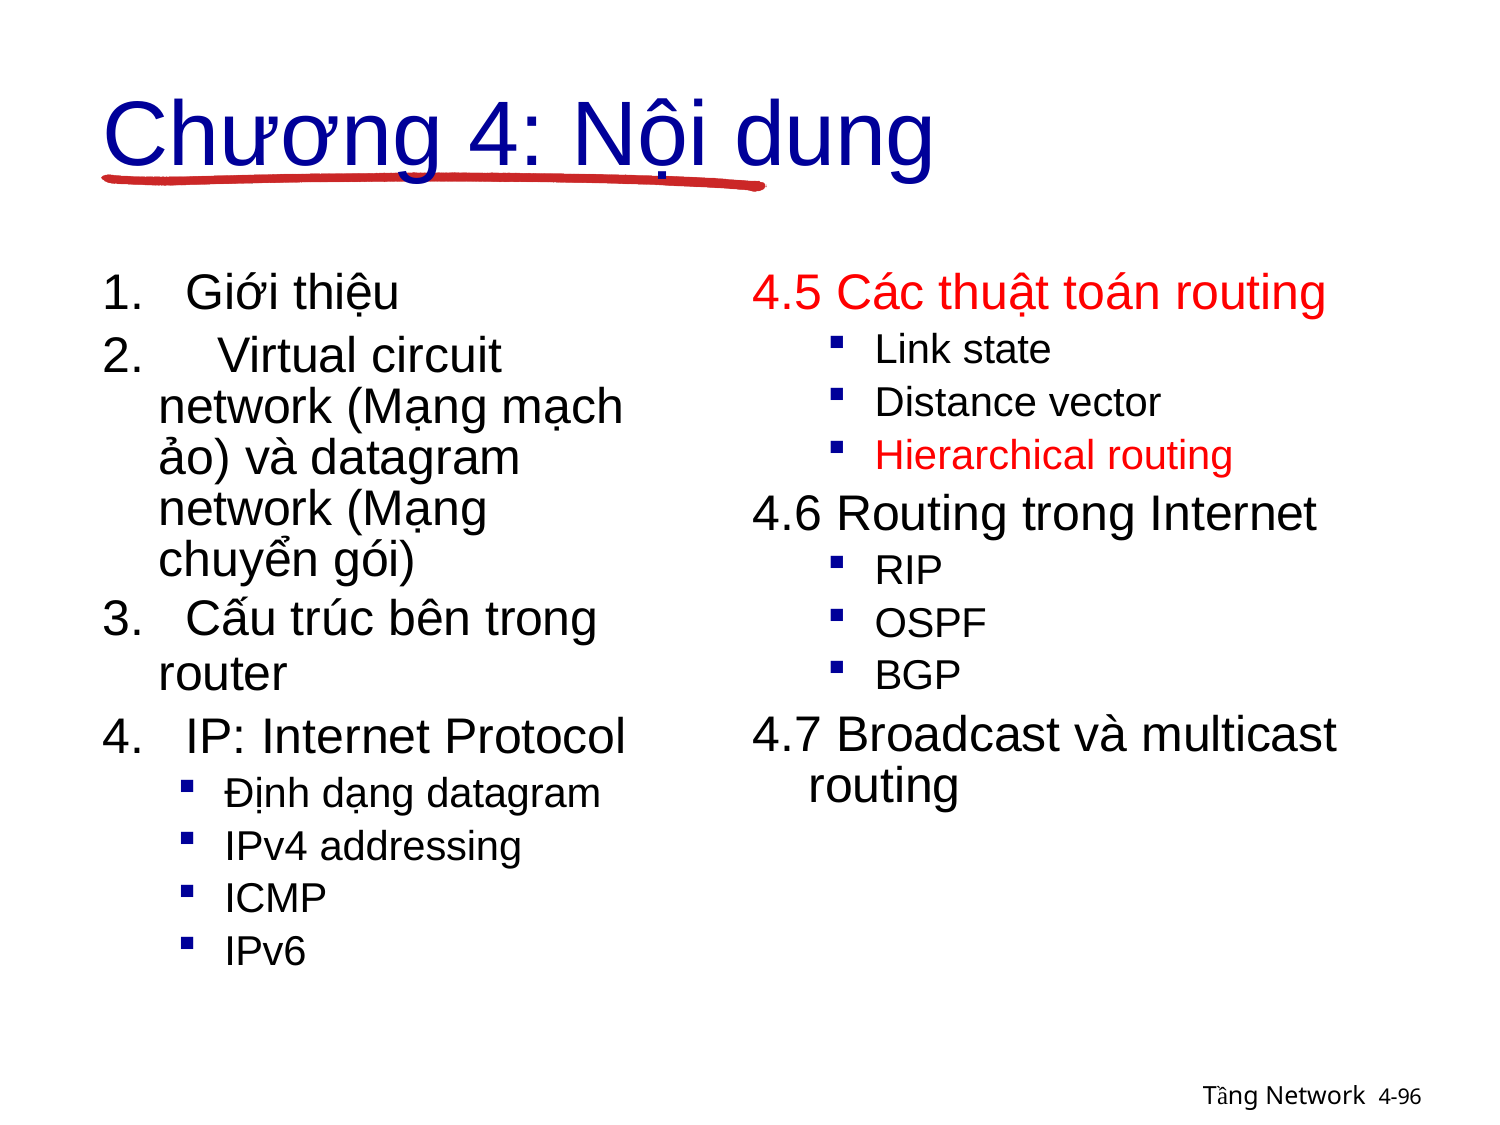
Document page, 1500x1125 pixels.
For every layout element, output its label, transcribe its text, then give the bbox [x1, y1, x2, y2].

list Giới thiệu Virtual circuit network (Mạng mạch ảo) và datagram network (Mạng chuyển gói) Cấu trúc bên trong router IP: Internet Protocol Định dạng datagram IPv4 addressing ICMP IPv6 [100, 262, 663, 974]
text_box RIP OSPF BGP [825, 540, 991, 698]
title Chương 4: Nội dung [12, 0, 1488, 262]
slide_number Tầng Network 4-95 [1200, 1061, 1454, 1125]
text_box 4.7 Broadcast và multicast routing [750, 698, 1342, 813]
text_box 4.5 Các thuật toán routing Link state Distance vector Hierarchical routing 4.6 Routing trong Internet [750, 262, 1330, 541]
